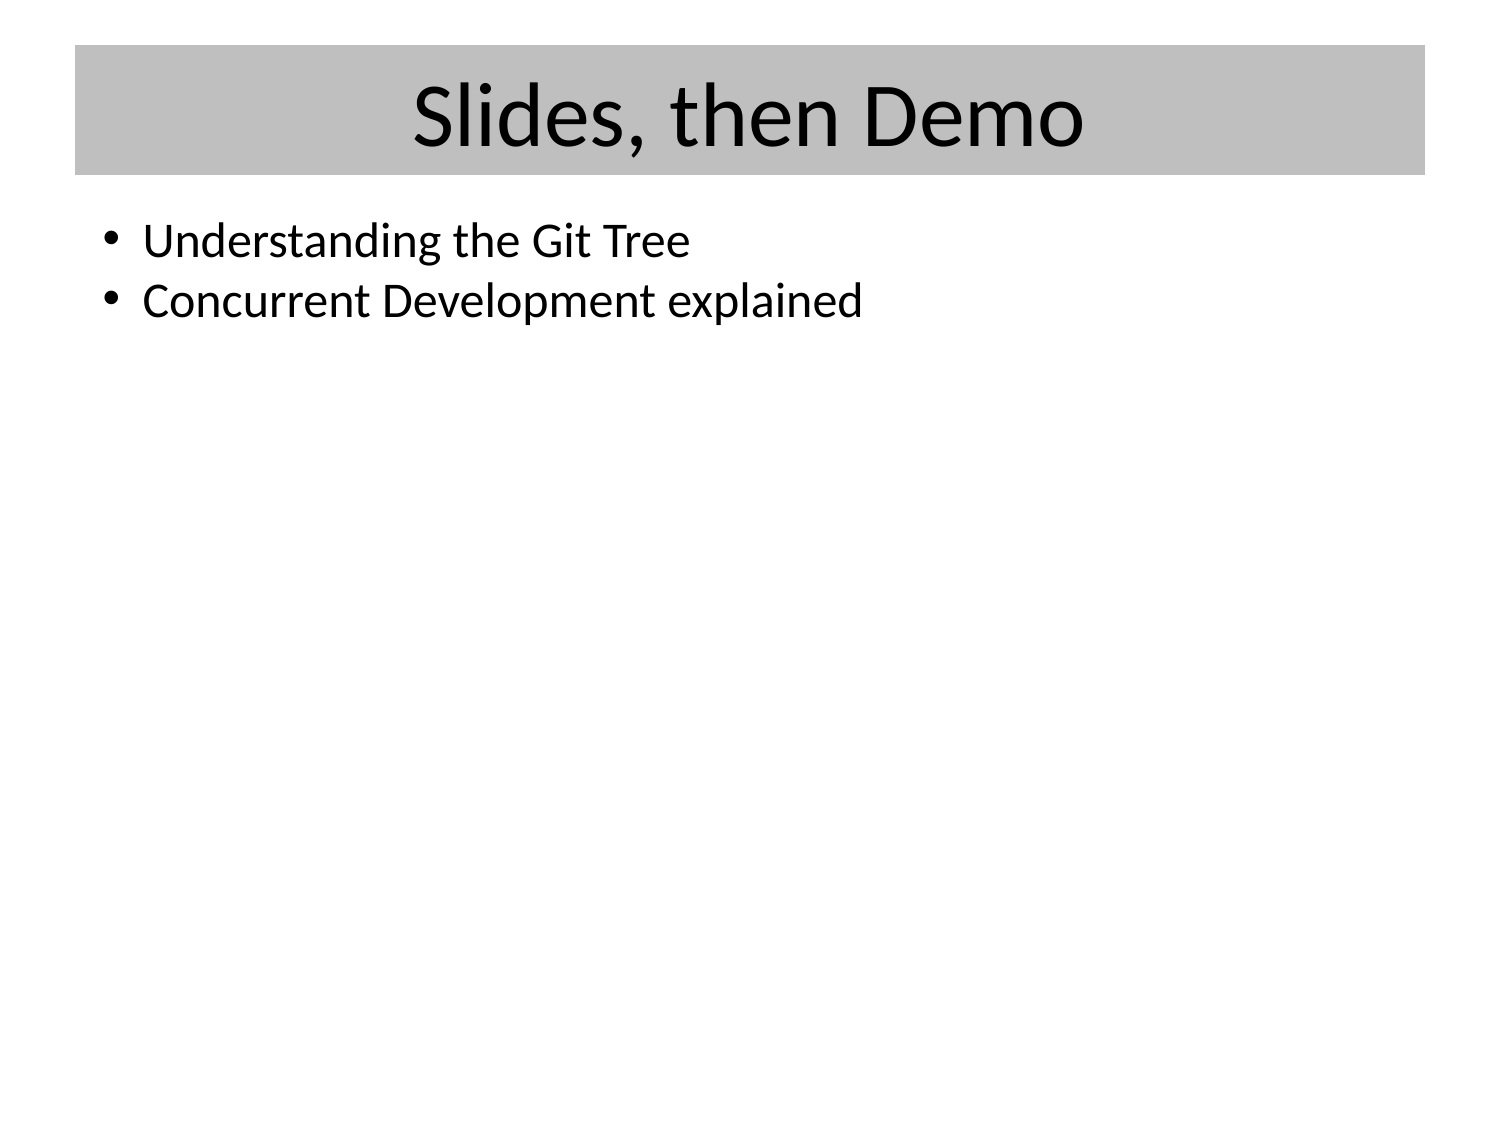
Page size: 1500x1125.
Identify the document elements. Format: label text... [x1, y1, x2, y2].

list Understanding the Git Tree Concurrent Development explained [87, 200, 1425, 1075]
title Slides, then Demo [75, 45, 1425, 175]
